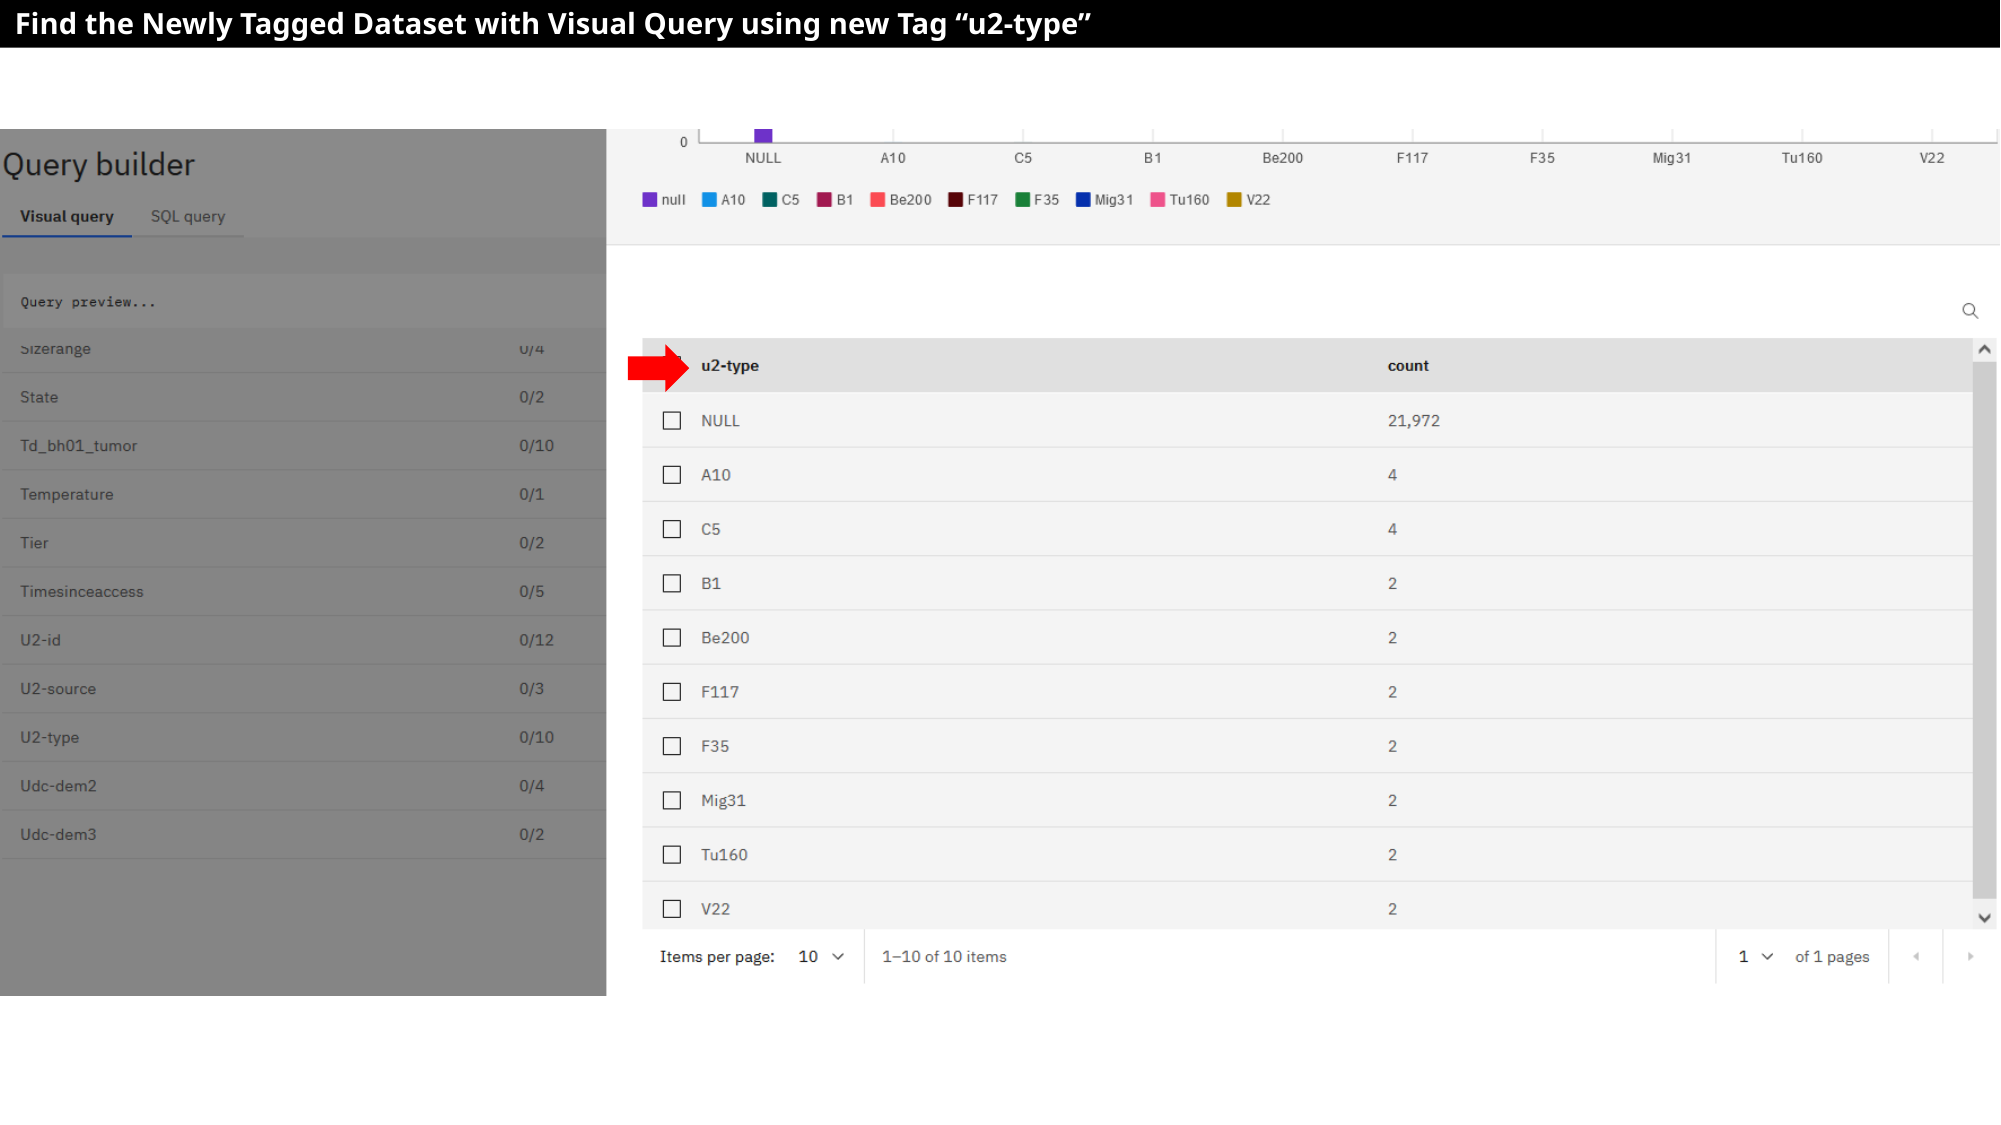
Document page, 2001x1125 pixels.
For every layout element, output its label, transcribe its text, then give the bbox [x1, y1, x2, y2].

text_box Find the Newly Tagged Dataset with Visual Query using new Tag “u2-type” [0, 0, 2000, 48]
picture [0, 129, 2000, 996]
